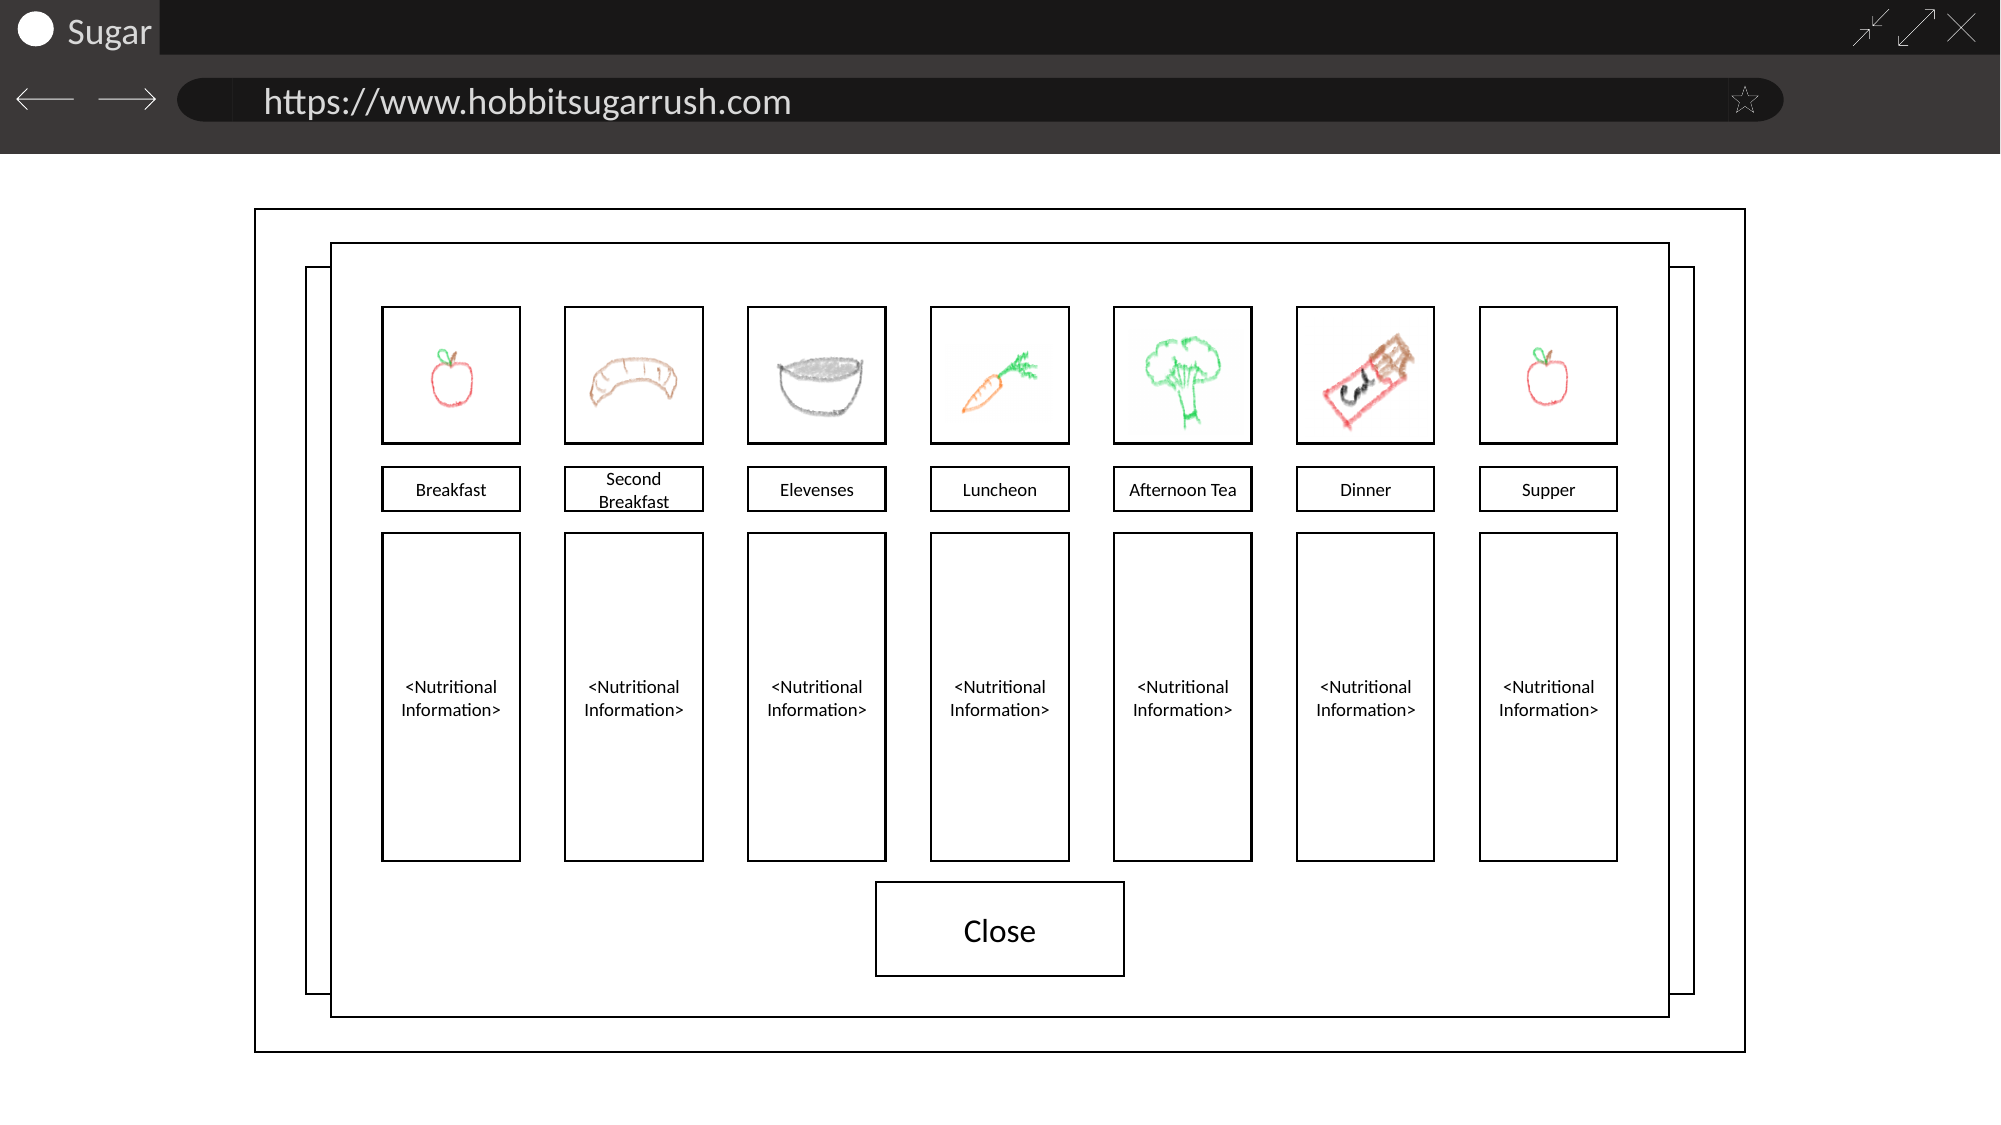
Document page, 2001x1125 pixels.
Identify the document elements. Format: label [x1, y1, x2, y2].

picture [576, 329, 693, 429]
text_box [305, 266, 331, 995]
picture [12, 66, 78, 132]
text_box [254, 208, 1746, 1053]
picture [1895, 6, 1938, 49]
picture [94, 66, 160, 132]
picture [1305, 317, 1428, 437]
picture [753, 329, 881, 438]
picture [1498, 316, 1595, 428]
picture [402, 318, 500, 429]
text_box [331, 243, 1669, 1018]
picture [1128, 329, 1244, 435]
text_box [1669, 266, 1695, 995]
picture [1728, 82, 1762, 116]
picture [1850, 6, 1892, 49]
picture [945, 344, 1053, 423]
picture [1940, 6, 1983, 49]
